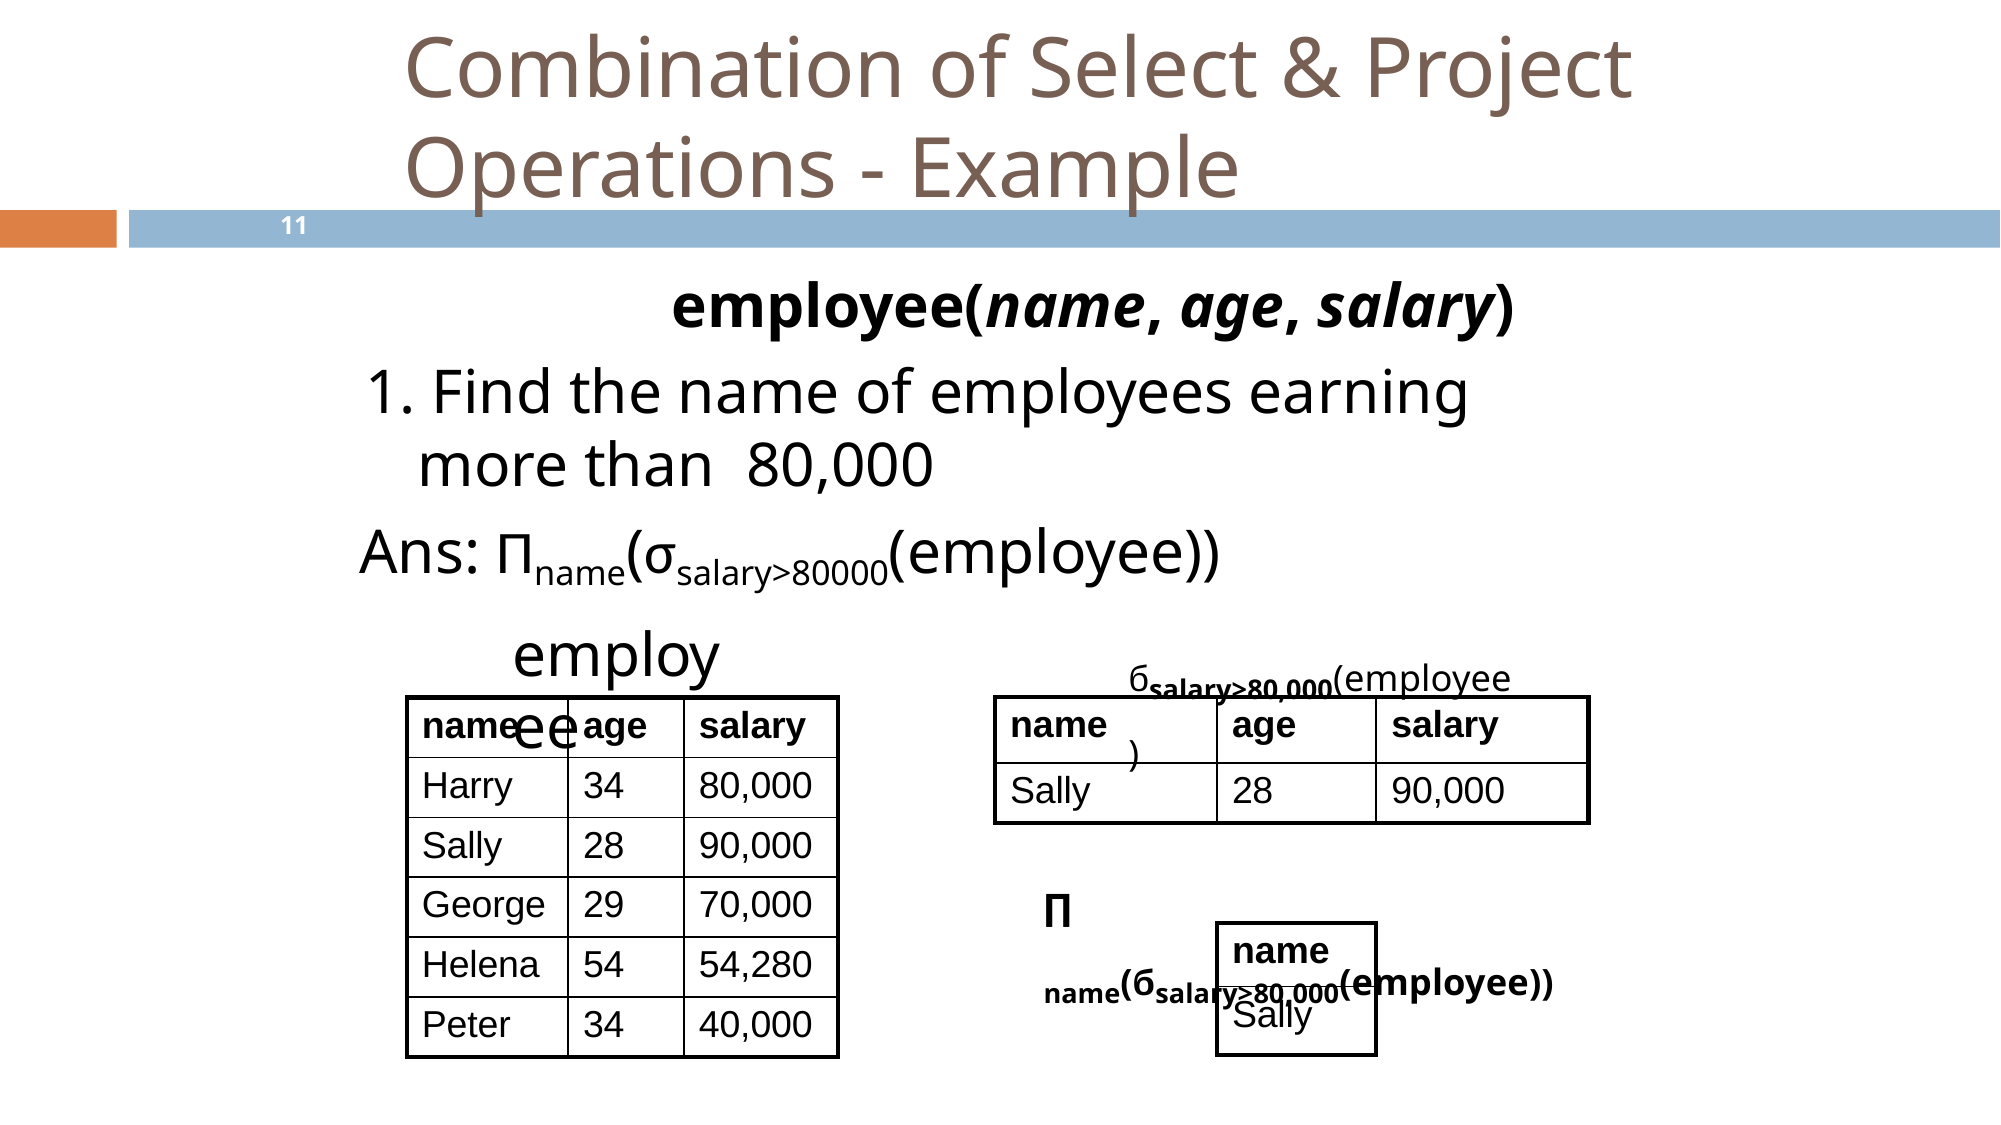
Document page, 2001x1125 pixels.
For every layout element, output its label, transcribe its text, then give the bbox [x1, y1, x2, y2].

text_box 11 [278, 207, 309, 240]
table_cell George [409, 878, 567, 936]
table_cell Sally [997, 764, 1216, 821]
table_cell Peter [409, 998, 567, 1055]
table_cell 29 [569, 878, 683, 936]
table_cell 54 [569, 938, 683, 996]
table_cell 40,000 [685, 998, 836, 1055]
table_cell Sally [1219, 987, 1374, 1053]
table_cell Sally [409, 818, 567, 876]
text_box ∏ name(бsalary>80,000(employee)) [1037, 863, 1580, 1016]
table_header age [569, 700, 683, 757]
table_cell Helena [409, 938, 567, 996]
table_header name [409, 700, 567, 757]
title Combination of Select & Project Operations - Example [401, 11, 2000, 214]
table_header name [997, 699, 1216, 762]
table_cell 54,280 [685, 938, 836, 996]
table_header salary [685, 700, 836, 757]
table_header age [1218, 699, 1375, 762]
table_header salary [1377, 699, 1586, 762]
text_box employee(name, age, salary) 1. Find the name of employees earning more than 80,000 Ans: Πname(σsalary>80000(employee)) [359, 250, 1572, 592]
table_cell 90,000 [1377, 764, 1586, 821]
text_box employee [510, 613, 751, 695]
table_cell 70,000 [685, 878, 836, 936]
table_cell 28 [1218, 764, 1375, 821]
table_cell 34 [569, 998, 683, 1055]
table_cell 90,000 [685, 818, 836, 876]
text_box бsalary>80,000(employee) [1122, 635, 1517, 695]
table_cell 34 [569, 758, 683, 817]
table_header name [1219, 925, 1374, 986]
table_cell Harry [409, 758, 567, 817]
table_cell 80,000 [685, 758, 836, 817]
table_cell 28 [569, 818, 683, 876]
